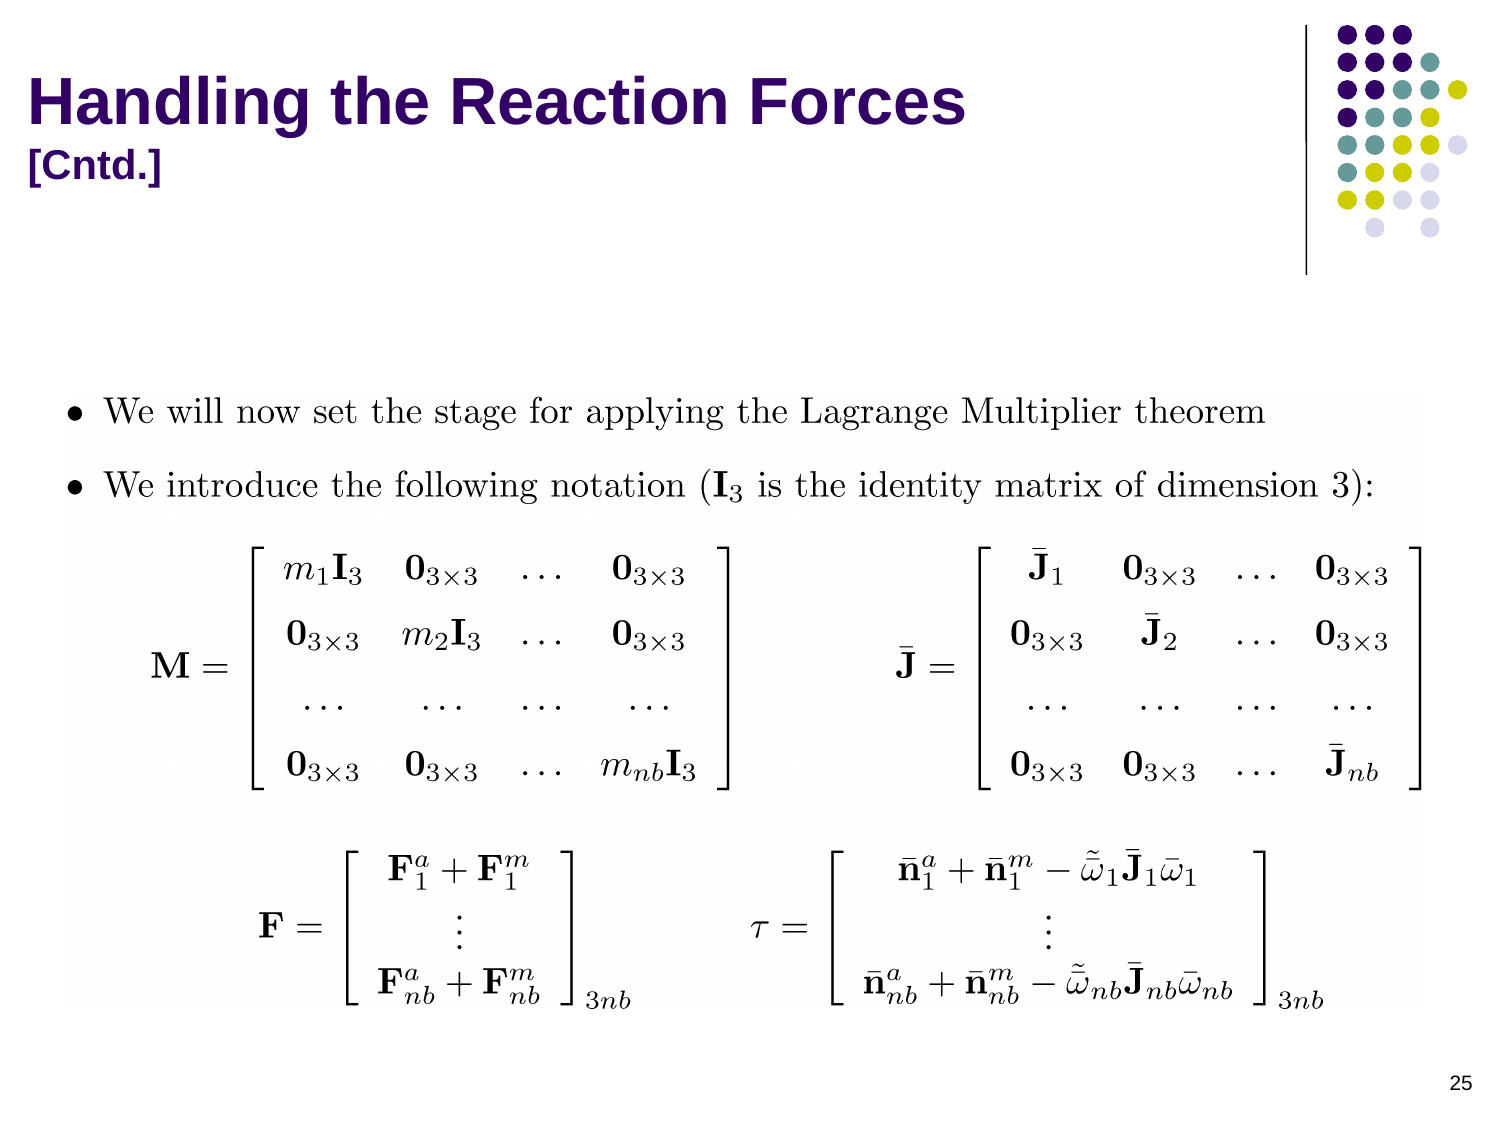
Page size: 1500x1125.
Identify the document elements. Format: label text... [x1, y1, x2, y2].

picture [66, 392, 1424, 1013]
slide_number 25 [1362, 1062, 1488, 1113]
title Handling the Reaction Forces [Cntd.] [12, 37, 1288, 196]
